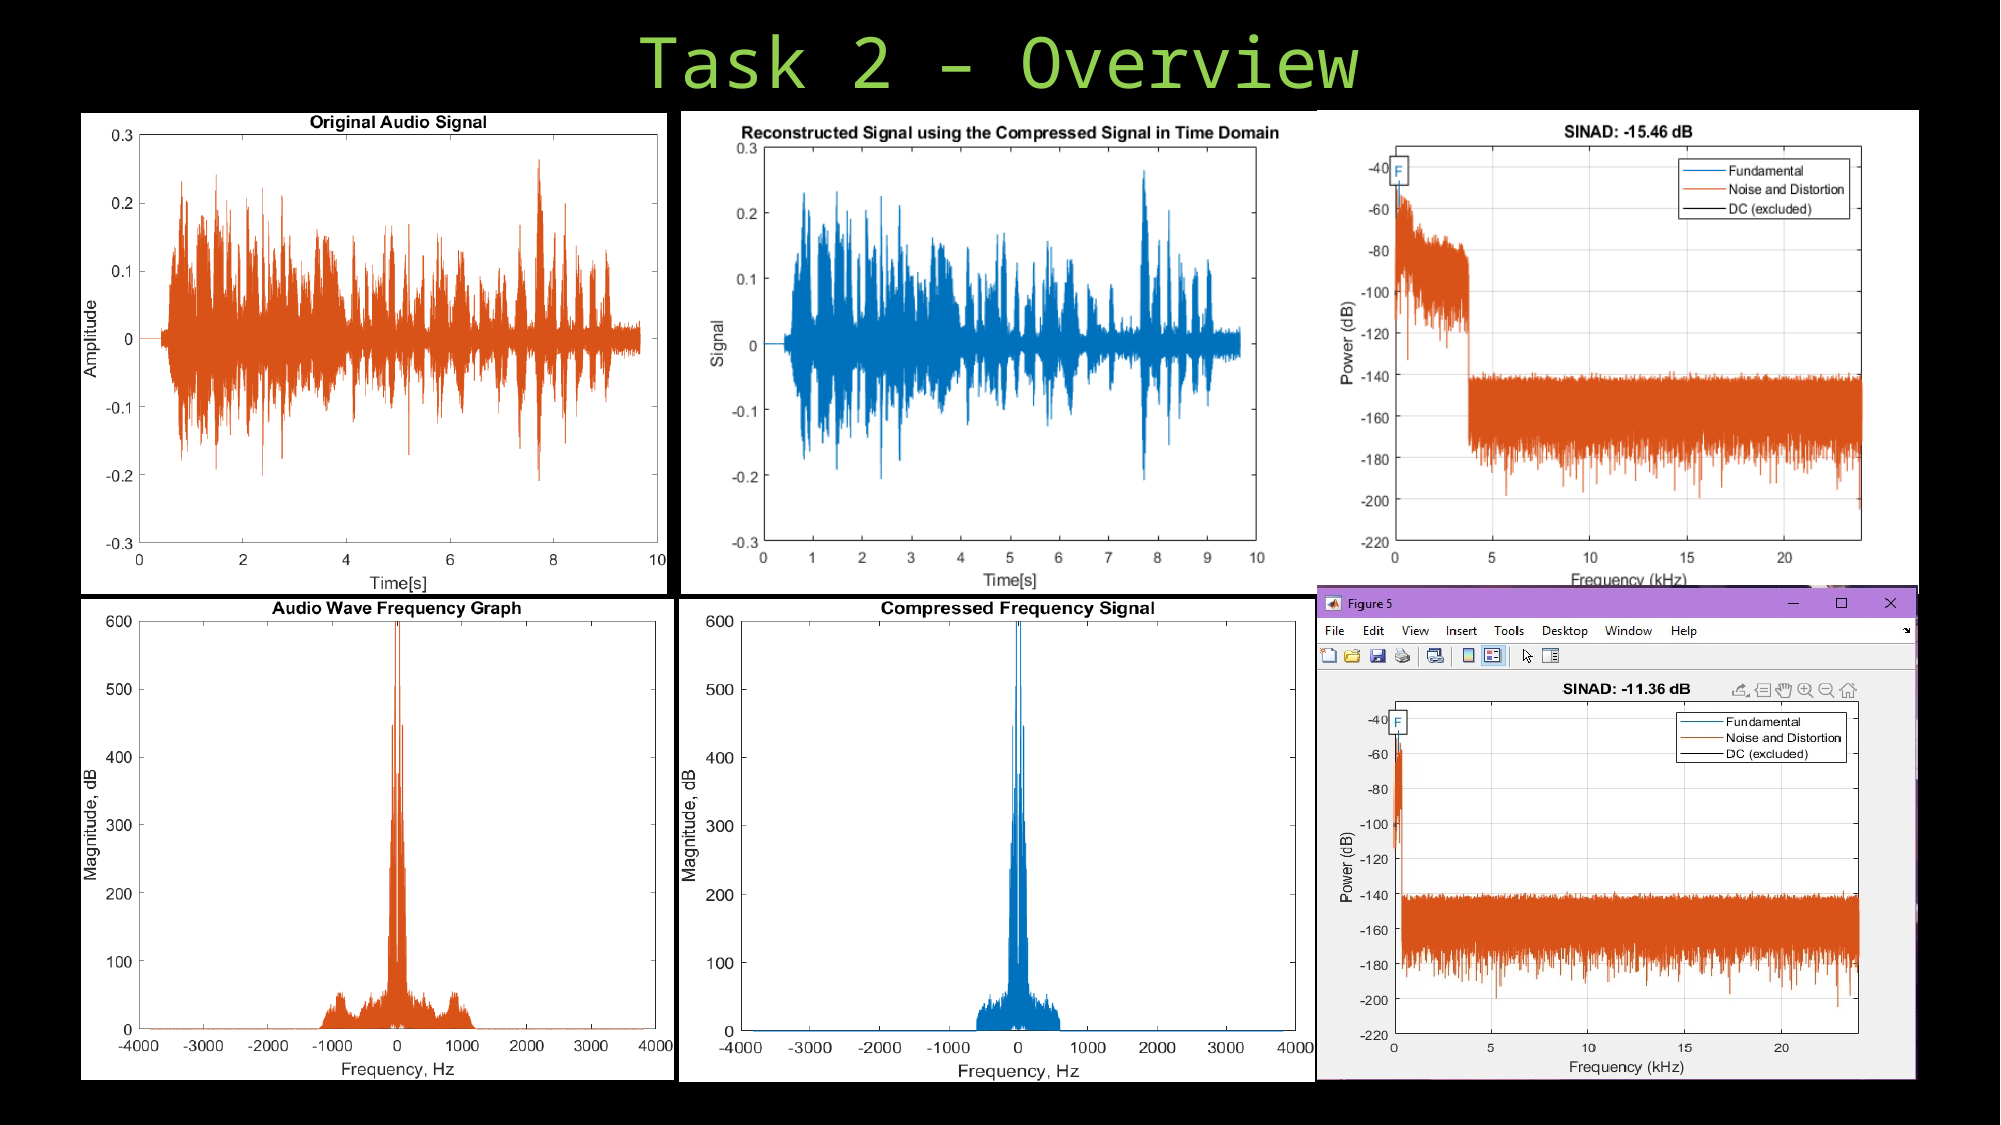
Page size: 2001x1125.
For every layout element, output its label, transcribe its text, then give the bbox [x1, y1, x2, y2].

picture [679, 599, 1315, 1082]
title Task 2 – Overview [249, 0, 1750, 111]
picture [81, 599, 674, 1080]
picture [681, 110, 1919, 1080]
picture [81, 113, 667, 594]
